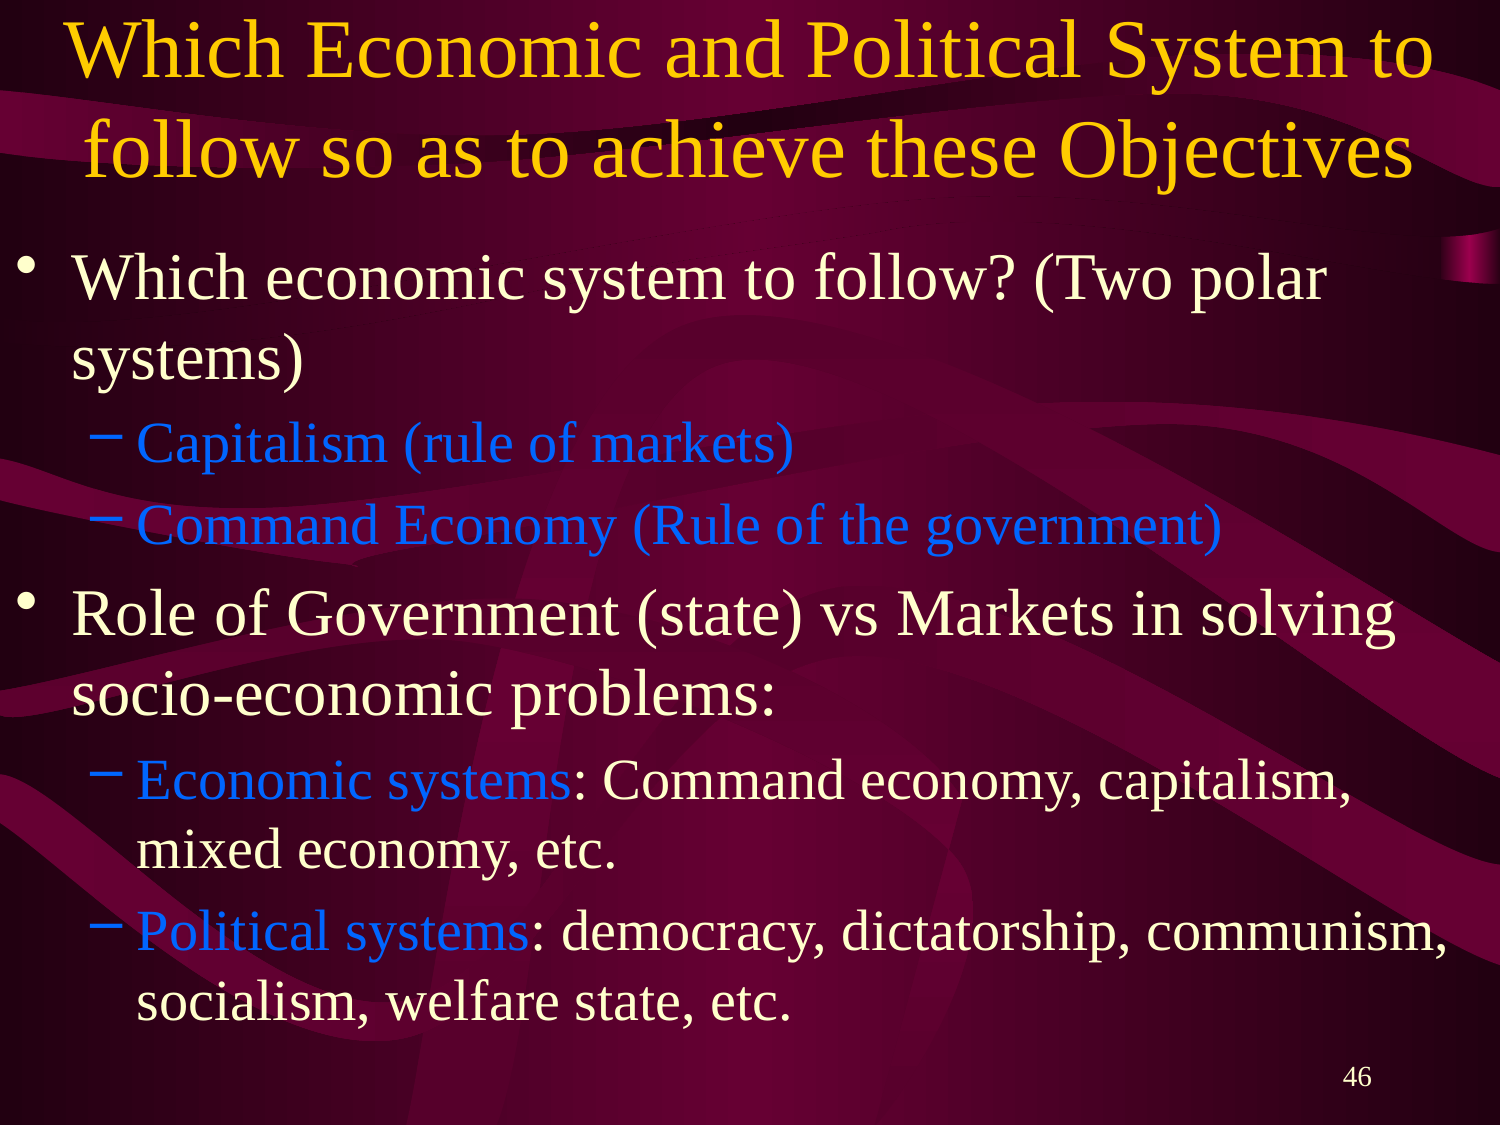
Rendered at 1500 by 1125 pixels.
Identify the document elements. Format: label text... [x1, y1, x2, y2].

list Which economic system to follow? (Two polar systems) Capitalism (rule of markets) Command Economy (Rule of the government) Role of Government (state) vs Markets in solving socio-economic problems: Economic systems: Command economy, capitalism, mixed economy, etc. Political systems: democracy, dictatorship, communism, socialism, welfare state, etc. [0, 224, 1500, 1125]
title Which Economic and Political System to follow so as to achieve these Objectives [0, 0, 1500, 188]
